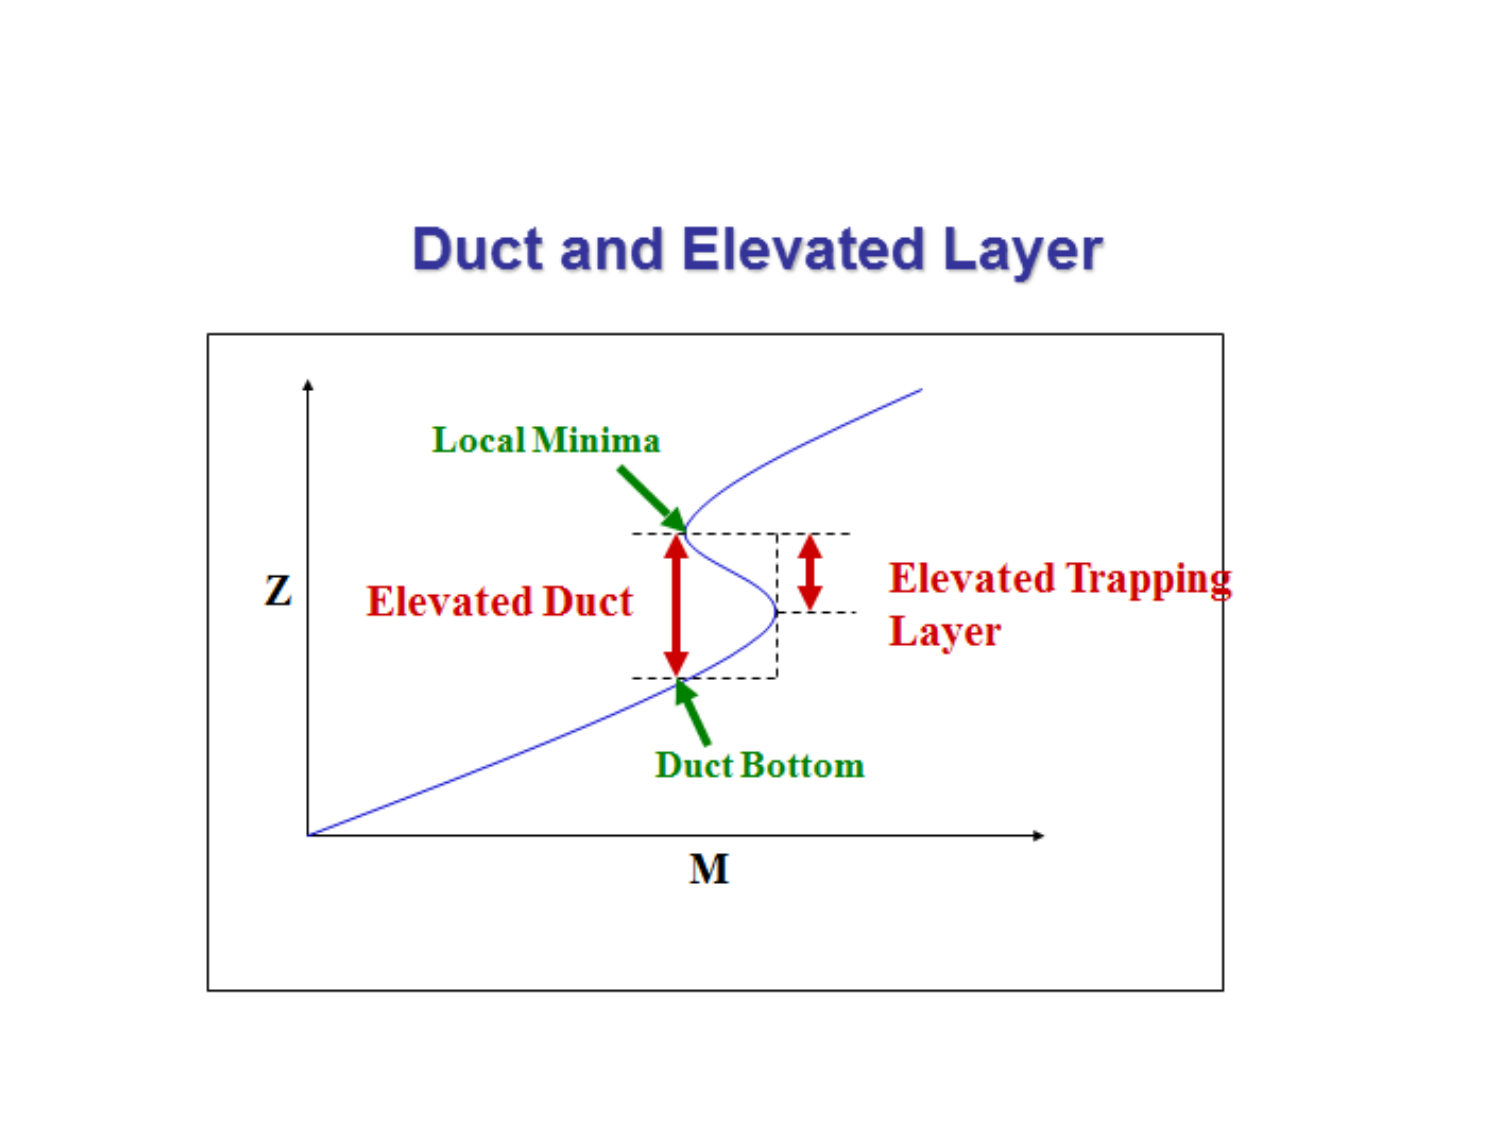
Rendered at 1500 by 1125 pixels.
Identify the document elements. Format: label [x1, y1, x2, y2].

picture [167, 187, 1263, 1020]
